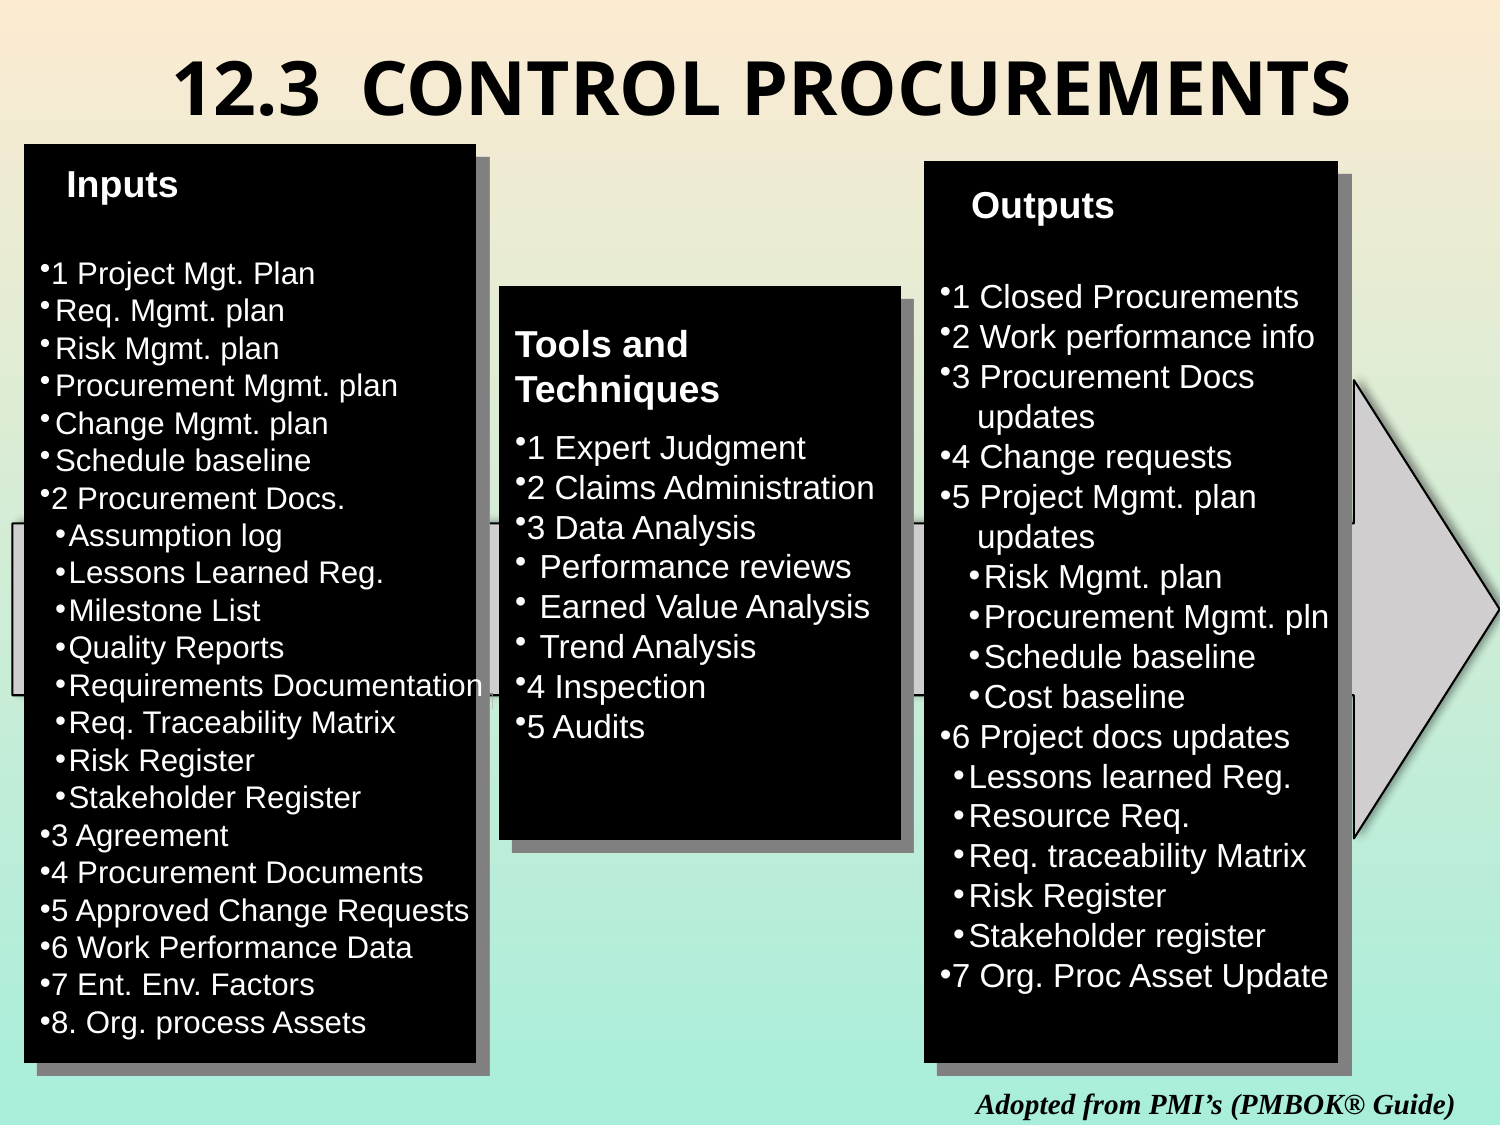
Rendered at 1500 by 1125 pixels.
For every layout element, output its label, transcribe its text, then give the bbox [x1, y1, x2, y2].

title 12.3 CONTROL PROCUREMENTS [49, 37, 1475, 145]
text_box [0, 1074, 475, 1125]
text_box Adopted from PMI’s (PMBOK® Guide) [961, 1077, 1479, 1125]
text_box Inputs [51, 153, 216, 213]
text_box Outputs [956, 173, 1257, 234]
text_box [1351, 380, 1500, 839]
text_box 1 Project Mgt. Plan Req. Mgmt. plan Risk Mgmt. plan Procurement Mgmt. plan Change Mgmt. plan Schedule baseline 2 Procurement Docs. Assumption log Lessons Learned Reg. Milestone List Quality Reports Requirements Documentation Req. Traceability Matrix Risk Register Stakeholder Register 3 Agreement 4 Procurement Documents 5 Approved Change Requests 6 Work Performance Data 7 Ent. Env. Factors 8. Org. process Assets [24, 144, 475, 1063]
text_box 1 Closed Procurements 2 Work performance info 3 Procurement Docs updates 4 Change requests 5 Project Mgmt. plan updates Risk Mgmt. plan Procurement Mgmt. pln Schedule baseline Cost baseline 6 Project docs updates Lessons learned Reg. Resource Req. Req. traceability Matrix Risk Register Stakeholder register 7 Org. Proc Asset Update [924, 162, 1338, 1063]
text_box [913, 523, 924, 696]
text_box 1 Expert Judgment 2 Claims Administration 3 Data Analysis Performance reviews Earned Value Analysis Trend Analysis 4 Inspection 5 Audits [500, 287, 900, 839]
text_box Tools and Techniques [499, 312, 800, 417]
text_box [12, 523, 24, 696]
text_box [490, 523, 500, 696]
